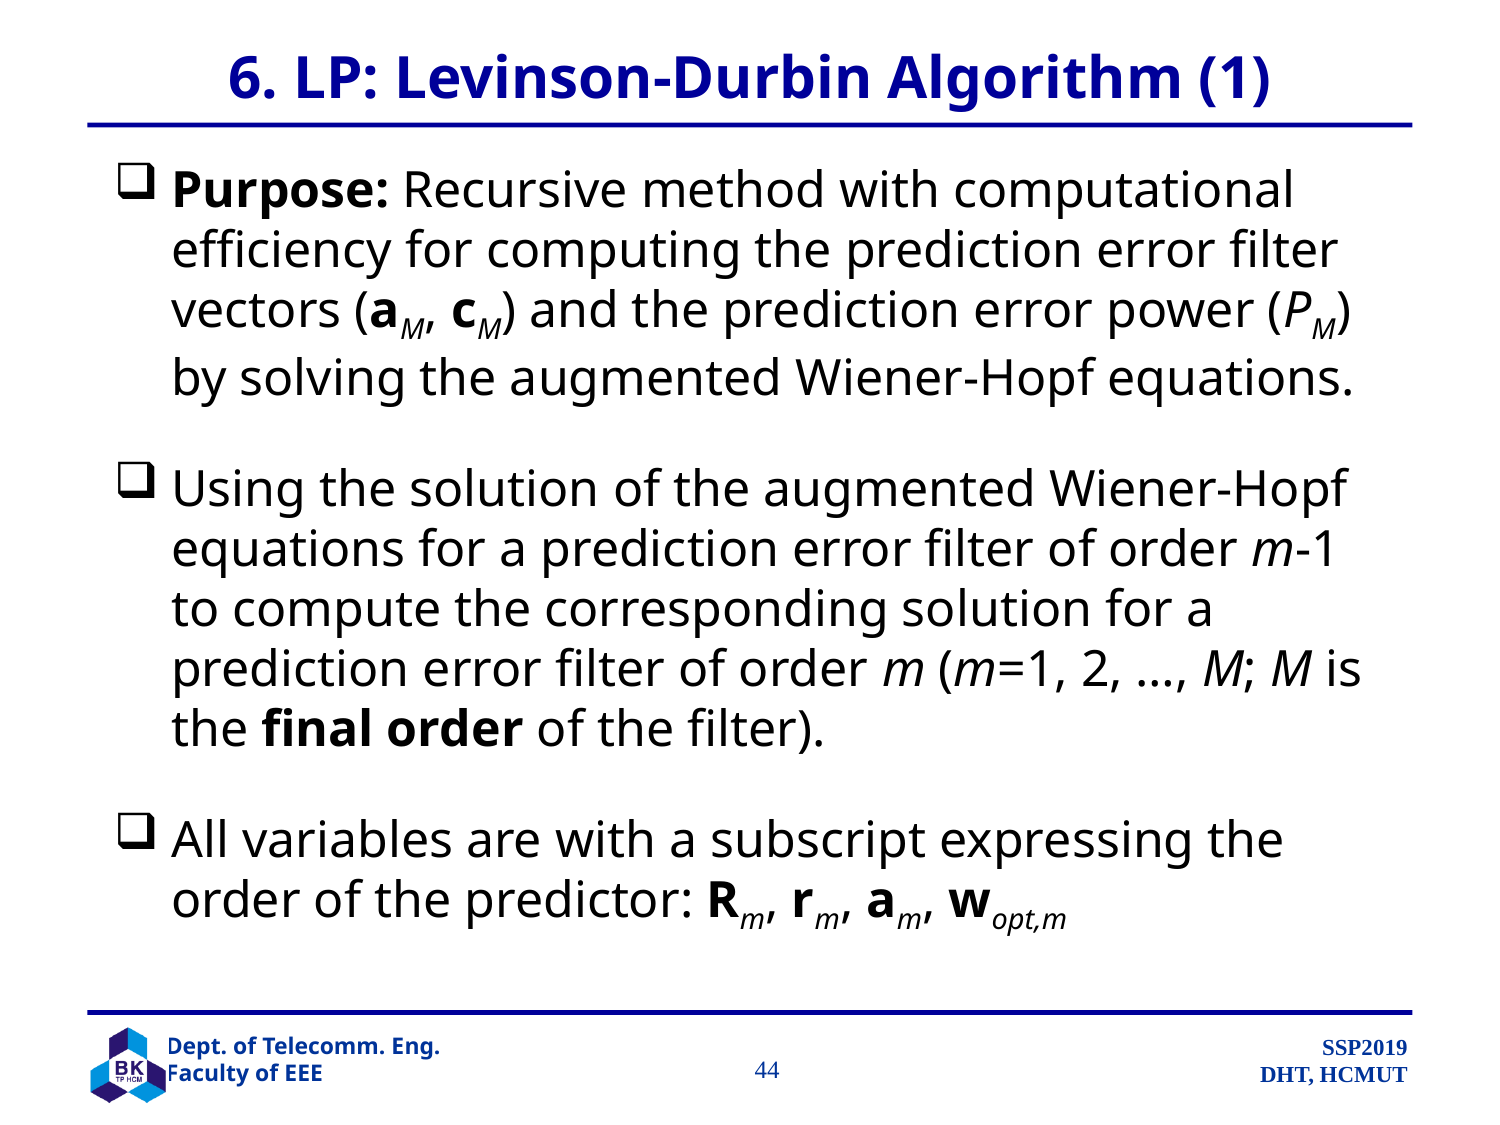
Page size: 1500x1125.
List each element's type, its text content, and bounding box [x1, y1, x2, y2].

title 6. LP: Levinson-Durbin Algorithm (1) [0, 37, 1500, 113]
picture [87, 1024, 169, 1125]
list Purpose: Recursive method with computational efficiency for computing the prediction error filter vectors (aM, cM) and the prediction error power (PM) by solving the augmented Wiener-Hopf equations. Using the solution of the augmented Wiener-Hopf equations for a prediction error filter of order m-1 to compute the corresponding solution for a prediction error filter of order m (m=1, 2, …, M; M is the final order of the filter). All variables are with a subscript expressing the order of the predictor: Rm, rm, am, wopt,m [99, 149, 1401, 1001]
slide_number 44 [424, 1037, 976, 1101]
